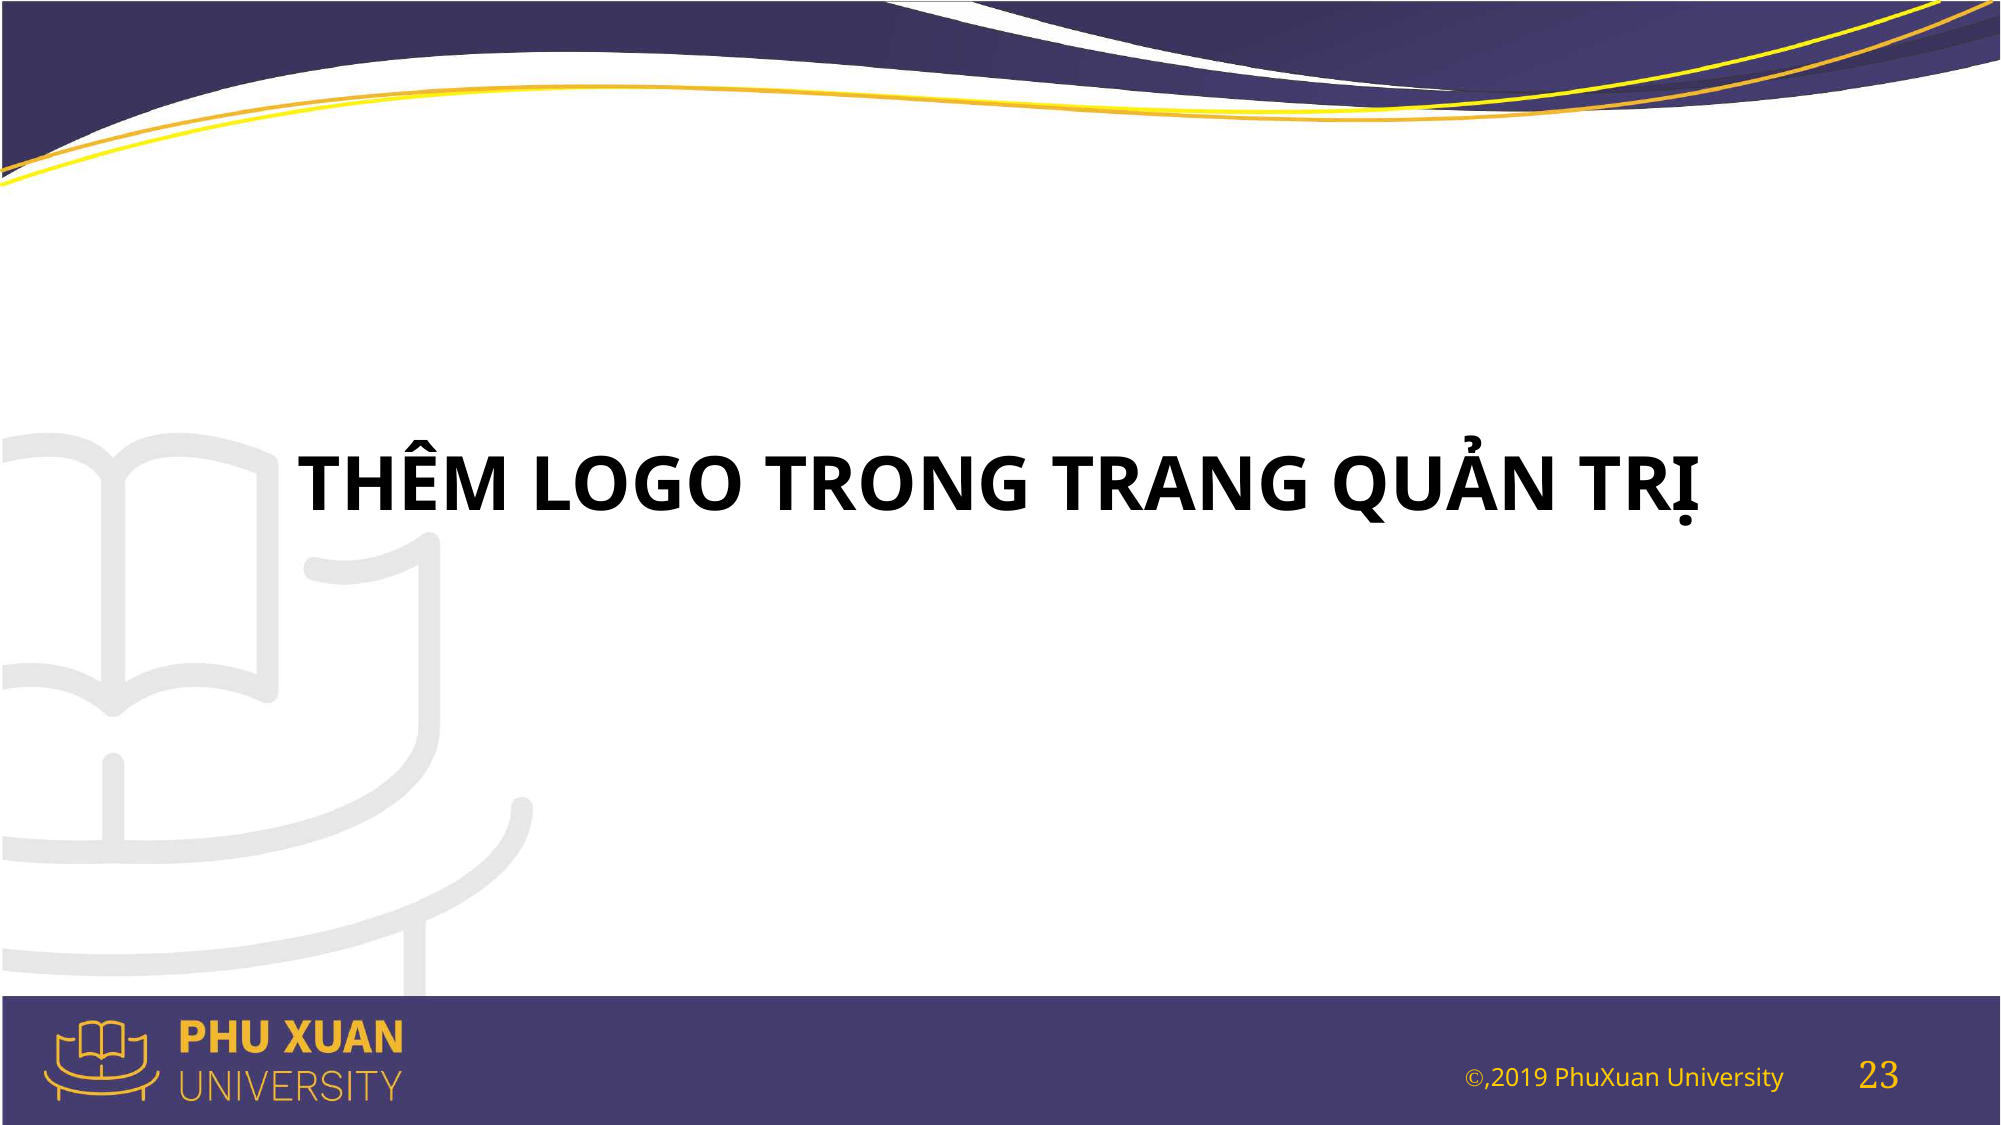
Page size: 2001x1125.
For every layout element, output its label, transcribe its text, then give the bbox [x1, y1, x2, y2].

picture [0, 0, 2001, 1125]
list THÊM LOGO TRONG TRANG QUẢN TRỊ [99, 322, 1900, 669]
slide_number 23 [1733, 1042, 1900, 1103]
